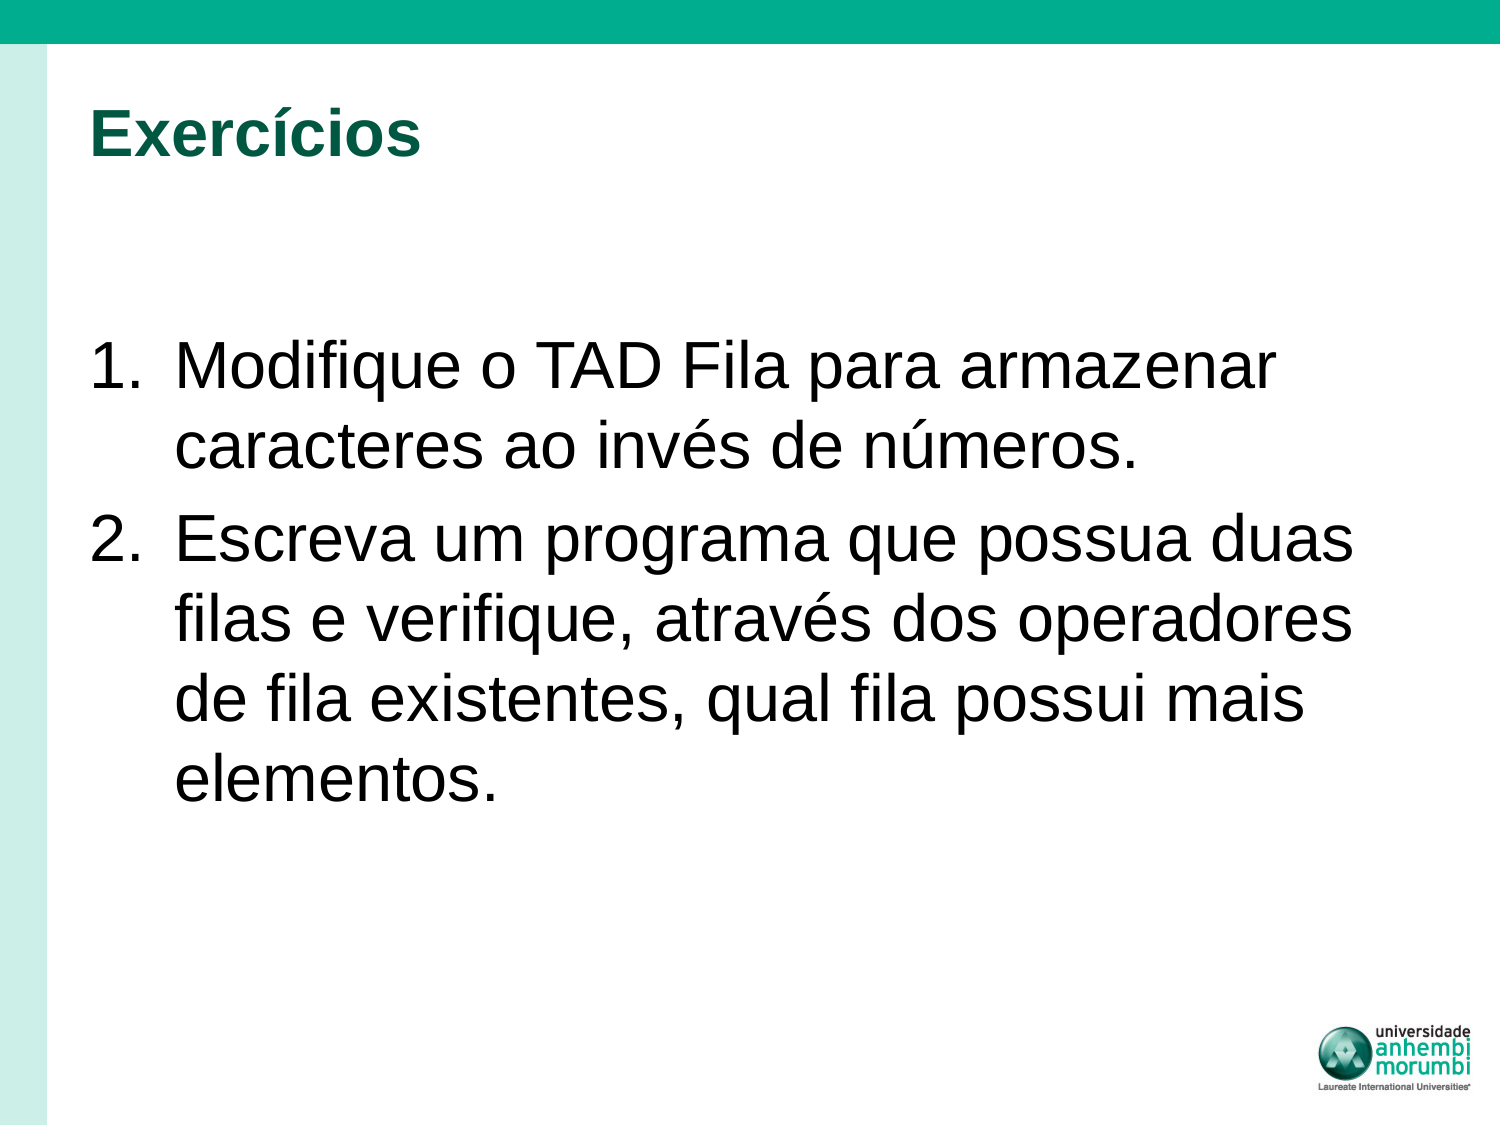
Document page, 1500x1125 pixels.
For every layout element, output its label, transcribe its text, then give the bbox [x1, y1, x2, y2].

title Exercícios [75, 82, 1425, 233]
picture [0, 0, 1500, 1125]
list Modifique o TAD Fila para armazenar caracteres ao invés de números. Escreva um programa que possua duas filas e verifique, através dos operadores de fila existentes, qual fila possui mais elementos. [75, 314, 1425, 1008]
